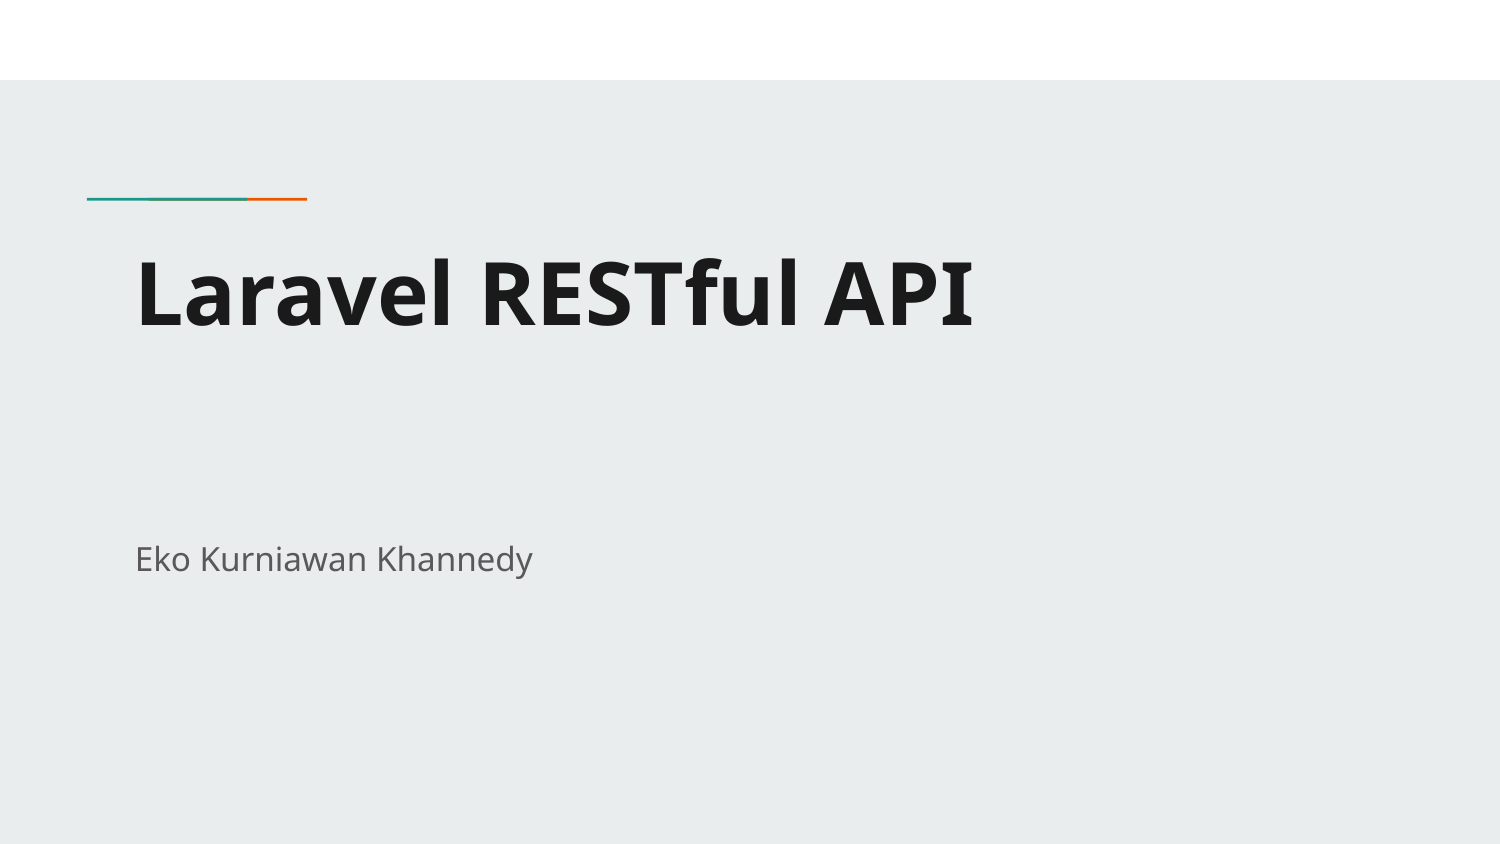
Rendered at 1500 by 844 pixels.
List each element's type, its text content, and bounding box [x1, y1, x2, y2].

subtitle Eko Kurniawan Khannedy [119, 520, 1381, 610]
title Laravel RESTful API [119, 216, 1381, 490]
